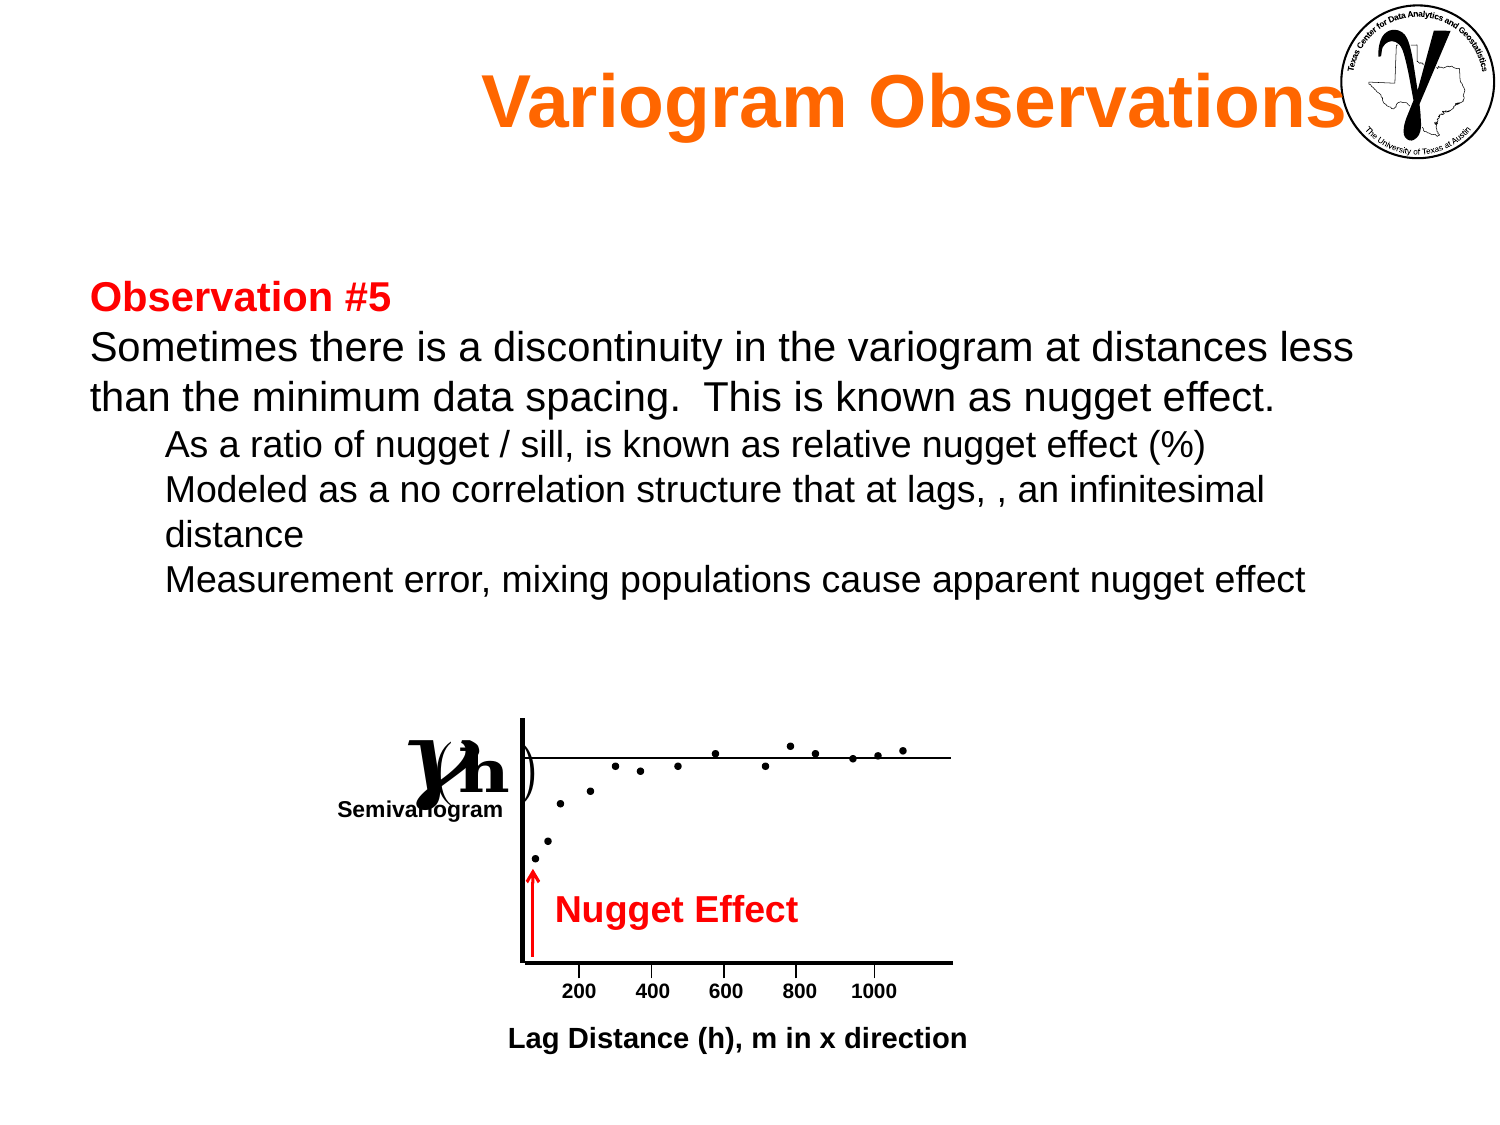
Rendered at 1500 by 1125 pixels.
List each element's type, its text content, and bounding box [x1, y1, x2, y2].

text_box [634, 767, 647, 777]
text_box [759, 767, 772, 773]
text_box Lag Distance (h), m in x direction [493, 1011, 983, 1062]
text_box [872, 750, 884, 757]
text_box 200 [547, 972, 612, 1011]
text_box [554, 797, 567, 810]
text_box [784, 740, 797, 753]
text_box [847, 752, 859, 757]
text_box [897, 745, 909, 757]
text_box [529, 852, 542, 865]
text_box [672, 767, 684, 773]
text_box [609, 767, 622, 773]
text_box 1000 [836, 972, 912, 1011]
text_box Nugget Effect [539, 877, 814, 938]
text_box 600 [694, 972, 759, 1011]
text_box [542, 835, 554, 848]
text_box [809, 747, 822, 757]
text_box 400 [620, 972, 685, 1011]
text_box [584, 785, 597, 798]
text_box Semivariogram [322, 787, 518, 830]
text_box Variogram Observations [327, 9, 1500, 197]
text_box [709, 747, 722, 757]
text_box 800 [767, 972, 833, 1011]
